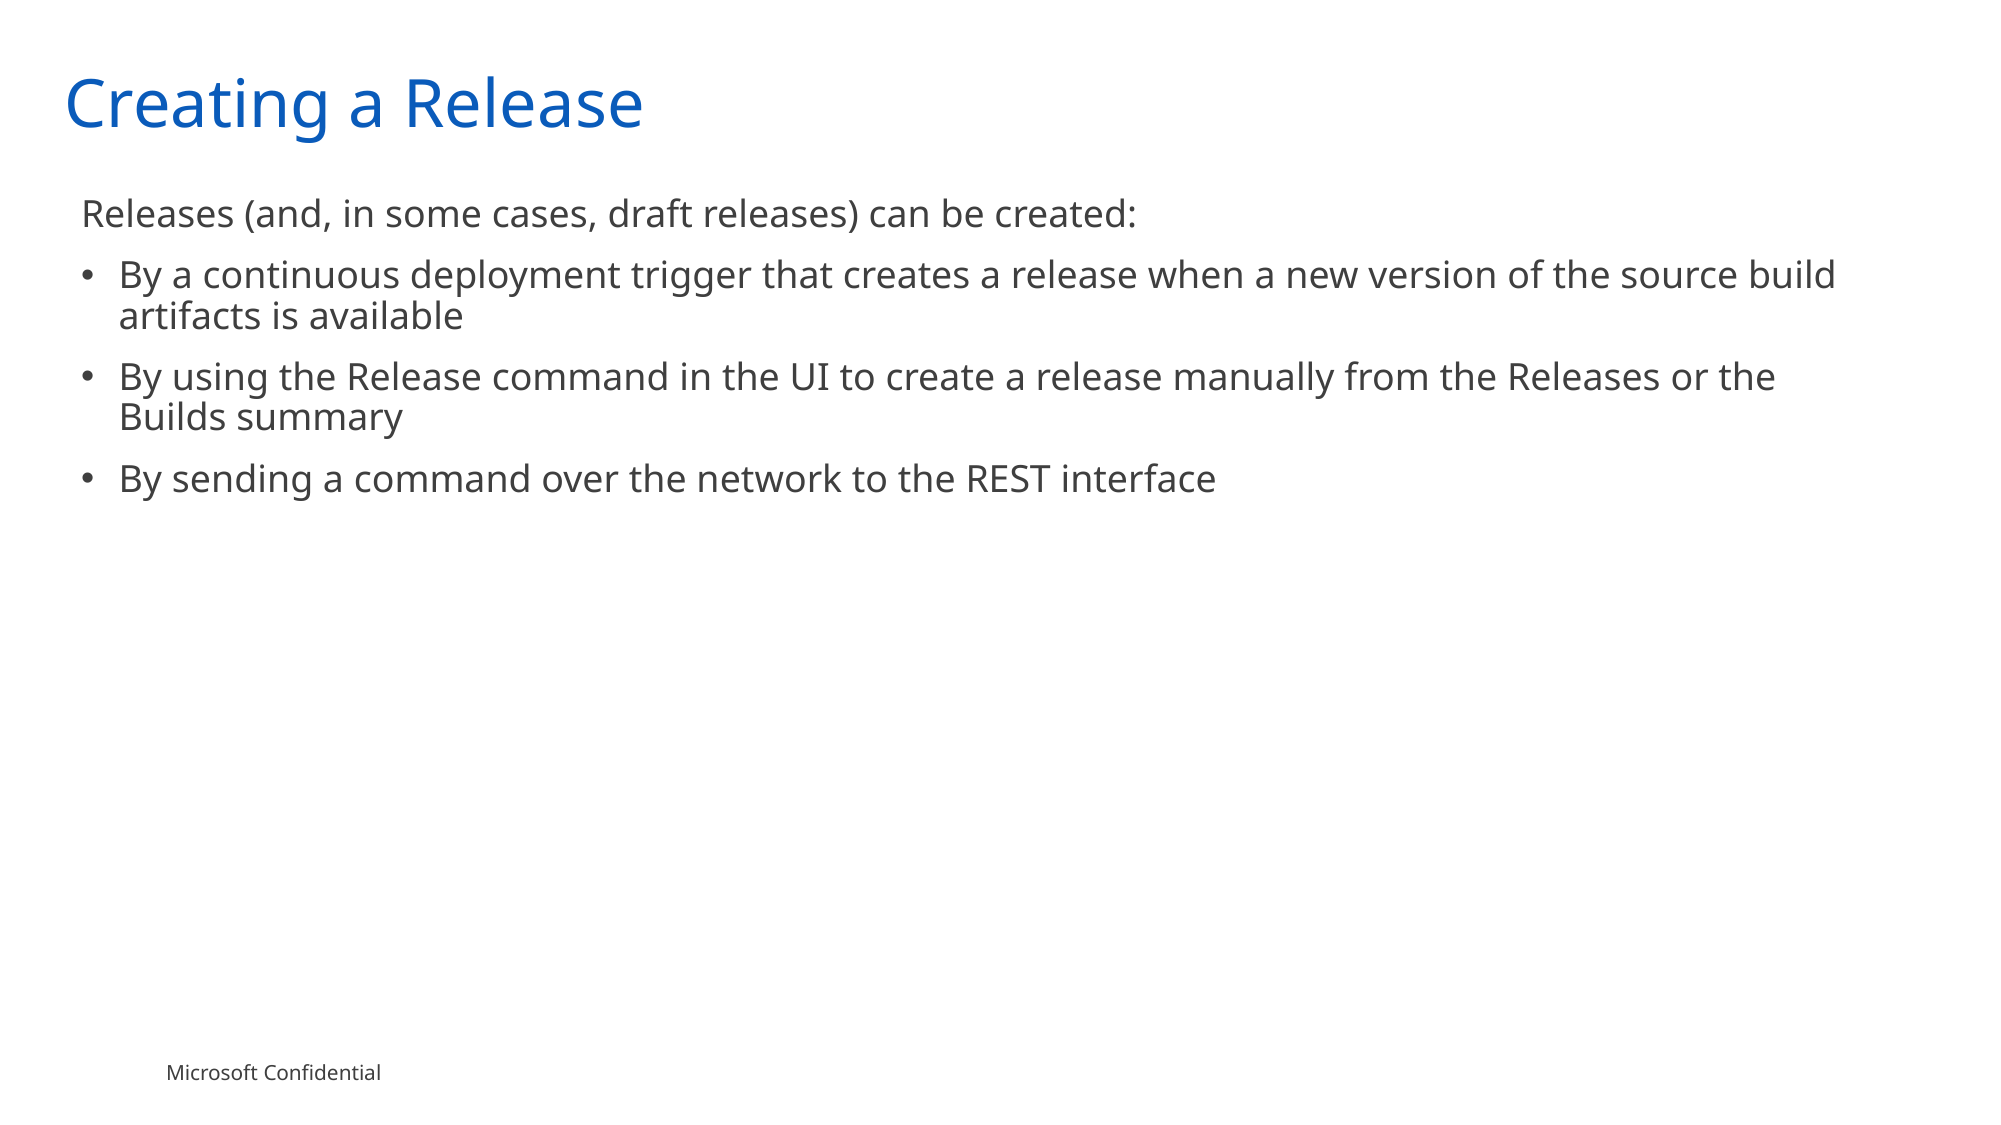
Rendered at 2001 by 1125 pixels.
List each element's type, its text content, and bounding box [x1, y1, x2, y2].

list Releases (and, in some cases, draft releases) can be created: By a continuous deployment trigger that creates a release when a new version of the source build artifacts is available By using the Release command in the UI to create a release manually from the Releases or the Builds summary By sending a command over the network to the REST interface [66, 187, 1899, 1001]
title Creating a Release [49, 49, 1899, 162]
text_box Microsoft Confidential [40, 1042, 507, 1103]
